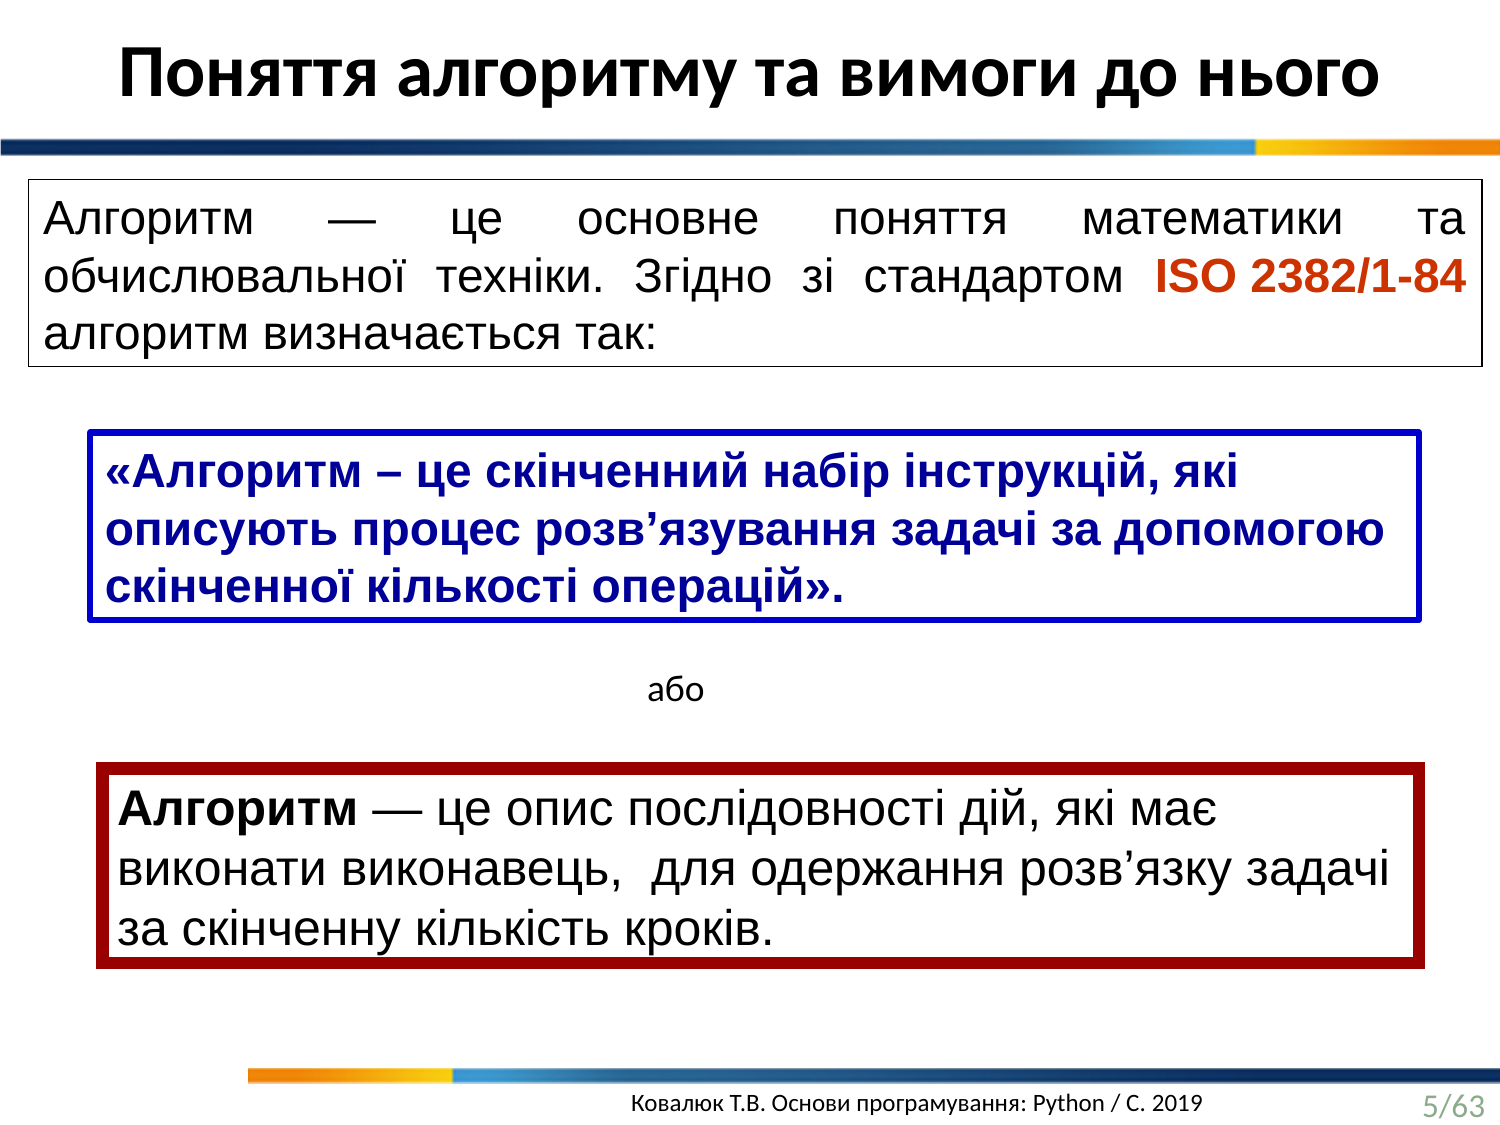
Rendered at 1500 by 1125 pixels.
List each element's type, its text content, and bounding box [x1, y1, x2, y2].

picture [248, 1068, 1500, 1084]
text_box Алгоритм — це основне поняття математики та обчислювальної техніки. Згідно зі стандартом ISO 2382/1-84 алгоритм визначається так: [28, 179, 1482, 367]
slide_number 5/63 [1365, 1083, 1500, 1125]
text_box або [632, 656, 720, 716]
text_box Алгоpитм — це опис послідовності дій, які має виконати виконавець, для одержання розв’язку задачі за скінченну кількість кроків. [102, 768, 1419, 964]
picture [2, 139, 1500, 155]
title Поняття алгоритму та вимоги до нього [0, 31, 1500, 114]
text_box «Алгоритм – це скінченний набір інструкцій, які описують процес розв’язування задачі за допомогою скінченної кількості операцій». [90, 432, 1419, 620]
